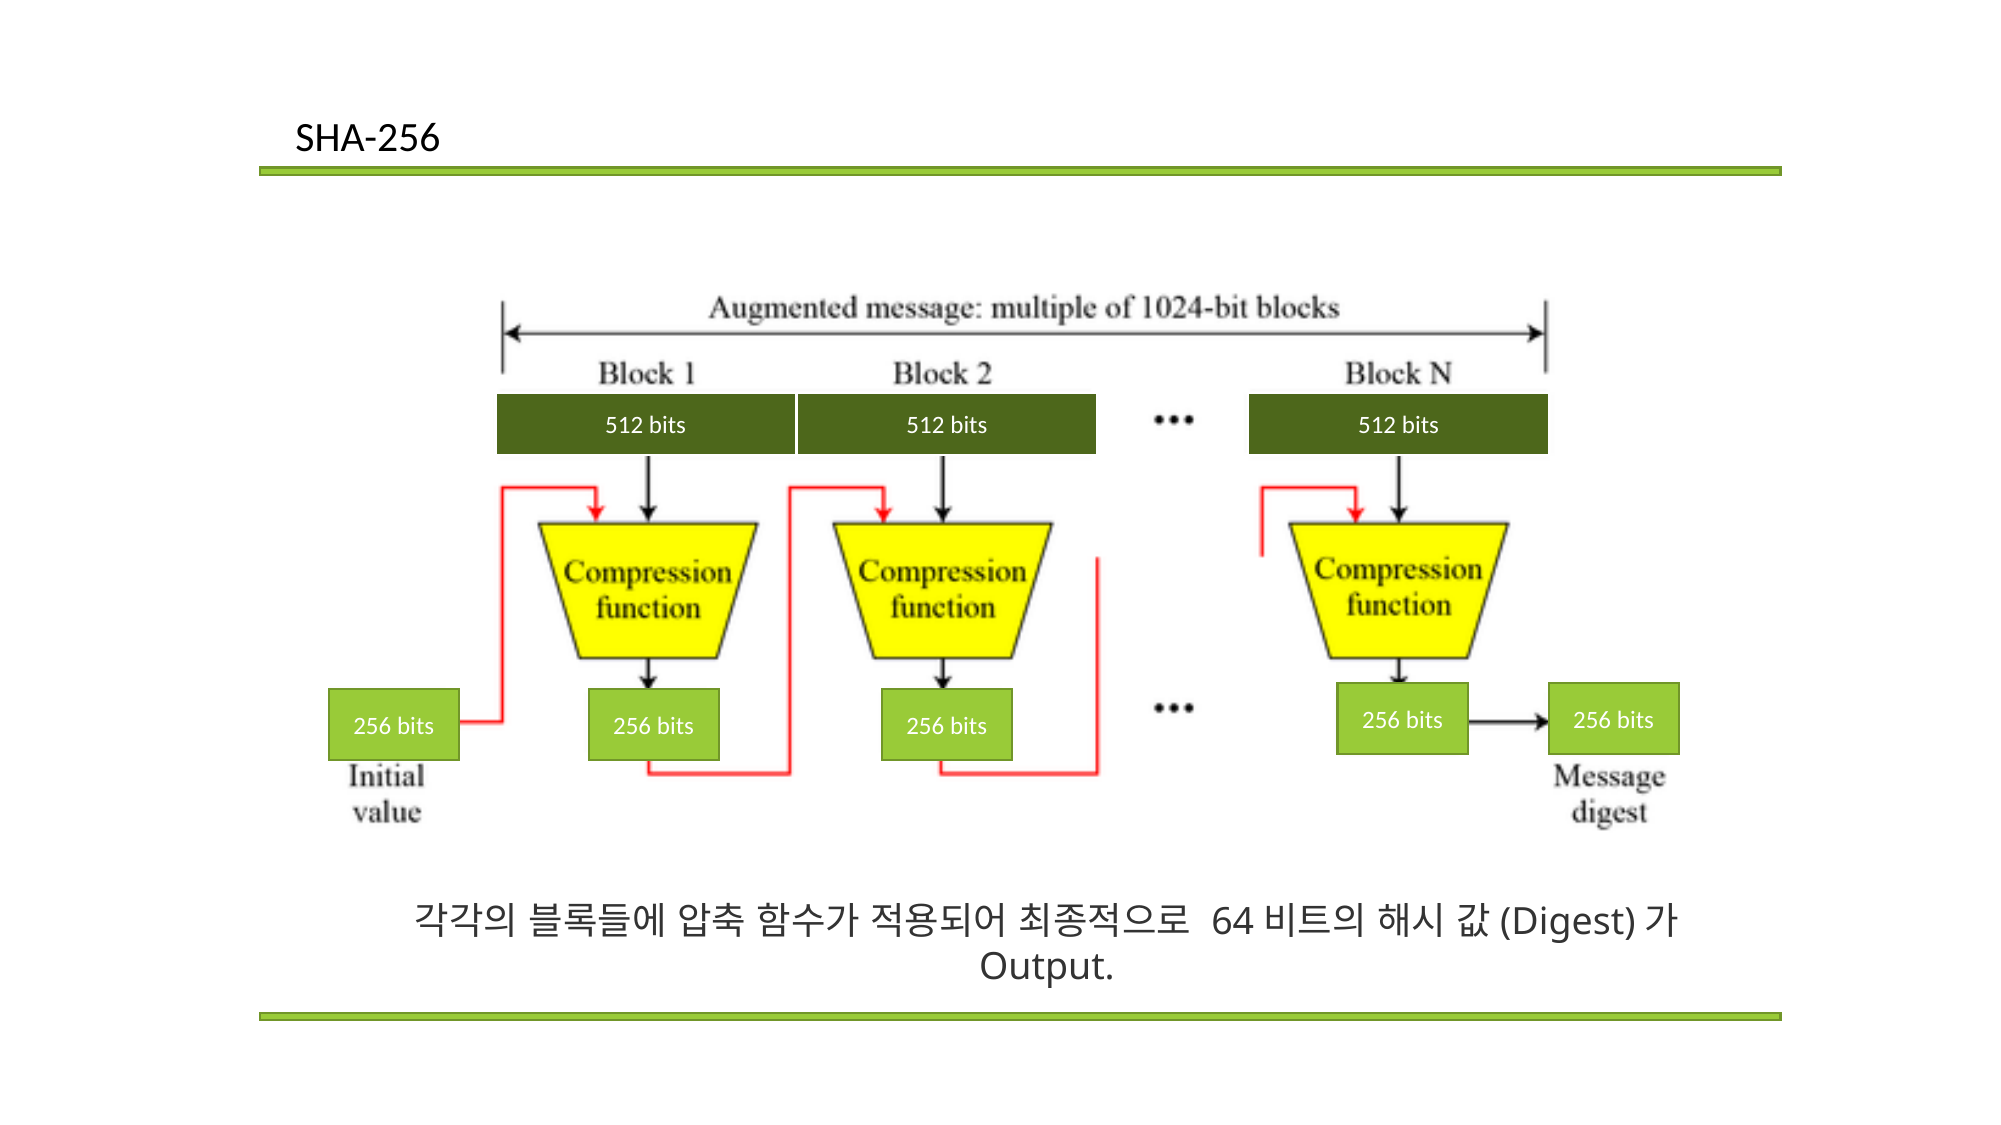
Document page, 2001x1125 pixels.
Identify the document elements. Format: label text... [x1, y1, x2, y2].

text_box [259, 1012, 1782, 1021]
text_box SHA-256 [280, 101, 456, 167]
text_box 각각의 블록들에 압축 함수가 적용되어 최종적으로 64비트의 해시 값(Digest)가 Output. [329, 889, 1765, 995]
picture [329, 292, 1669, 833]
text_box 256 bits [1669, 682, 1680, 755]
text_box [259, 166, 1782, 176]
